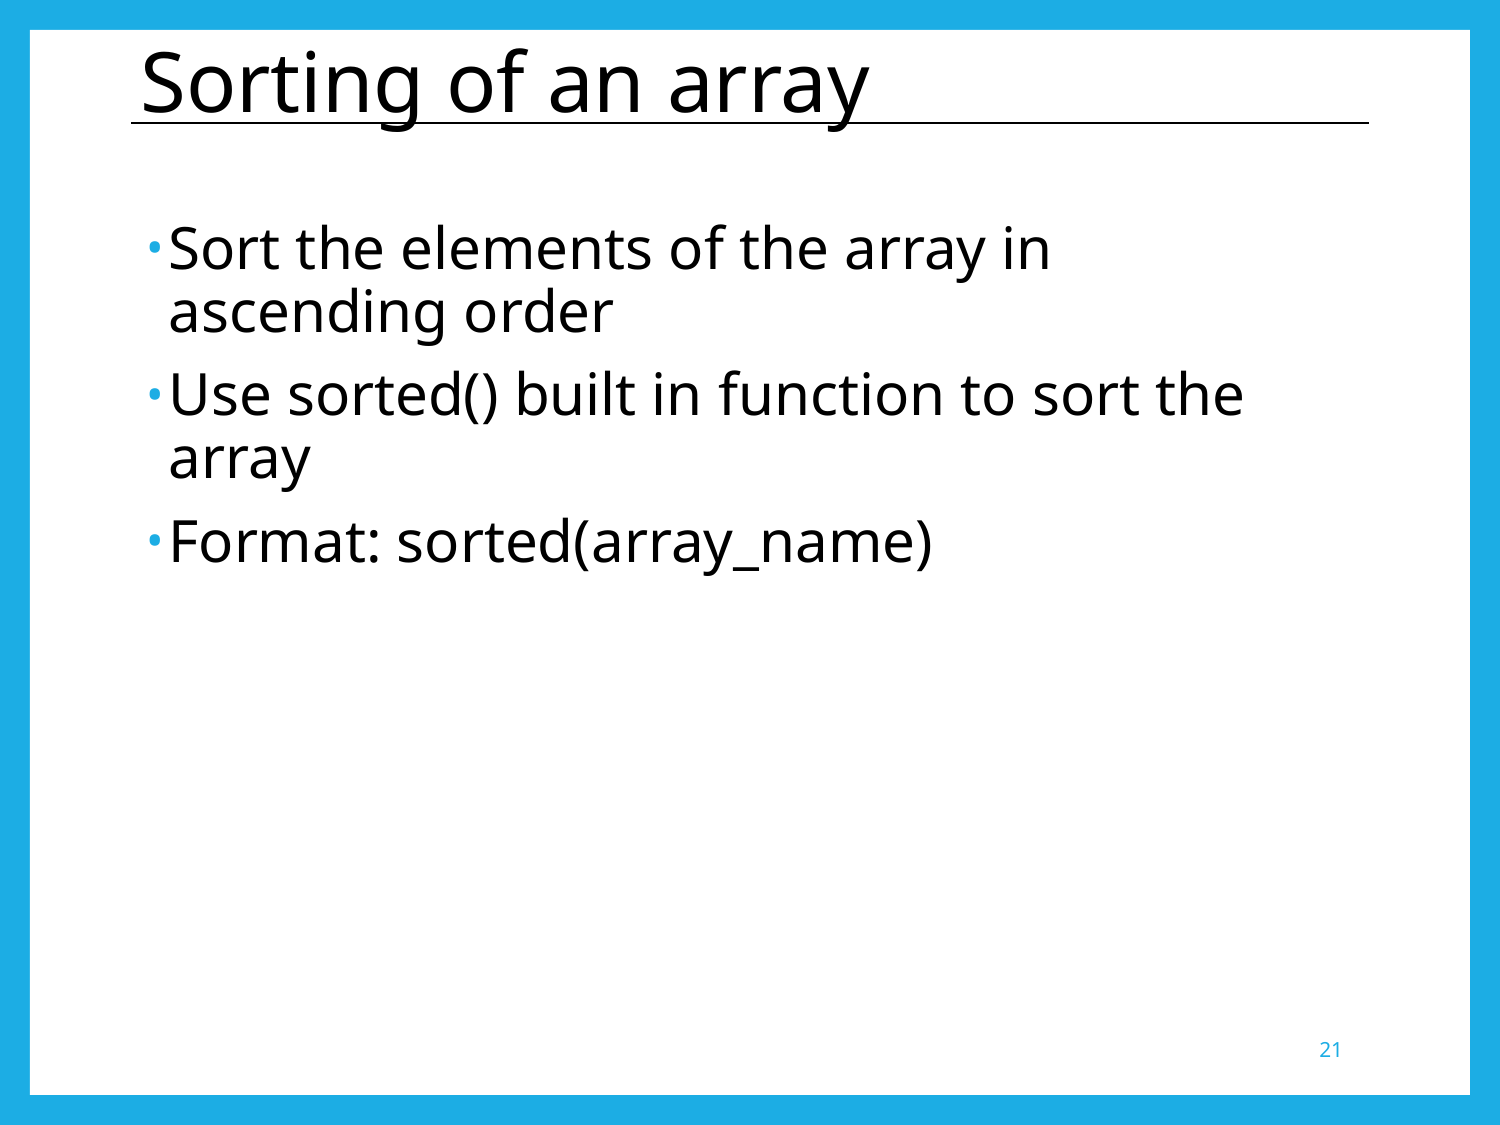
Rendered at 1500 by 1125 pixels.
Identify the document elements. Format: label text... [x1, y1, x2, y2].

list Sort the elements of the array in ascending order Use sorted() built in function to sort the array Format: sorted(array_name) [125, 211, 1341, 874]
slide_number 21 [1147, 1020, 1358, 1081]
title Sorting of an array [125, 0, 1341, 197]
